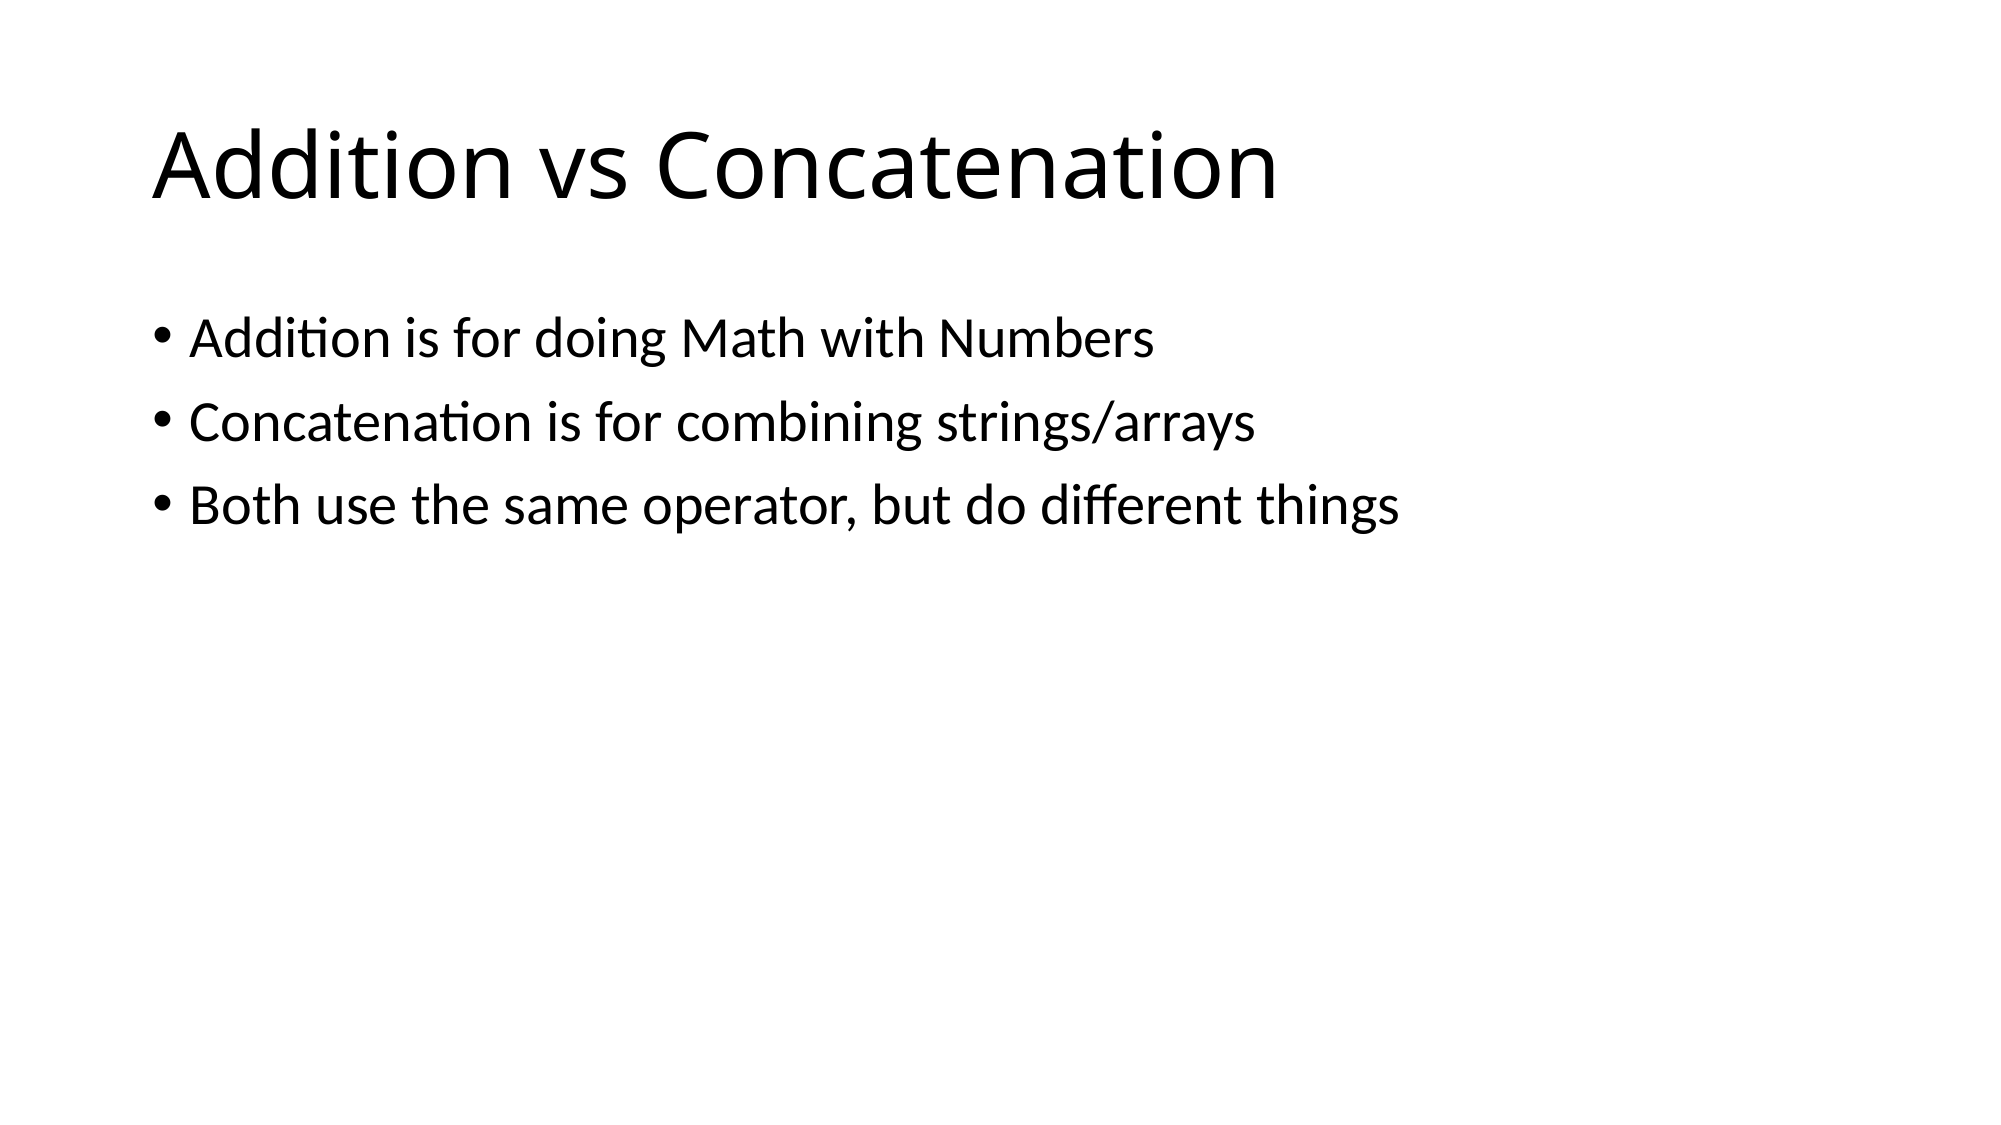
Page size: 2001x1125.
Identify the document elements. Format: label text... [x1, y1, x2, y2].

title Addition vs Concatenation [137, 59, 1863, 278]
list Addition is for doing Math with Numbers Concatenation is for combining strings/arrays Both use the same operator, but do different things [137, 299, 1863, 1014]
